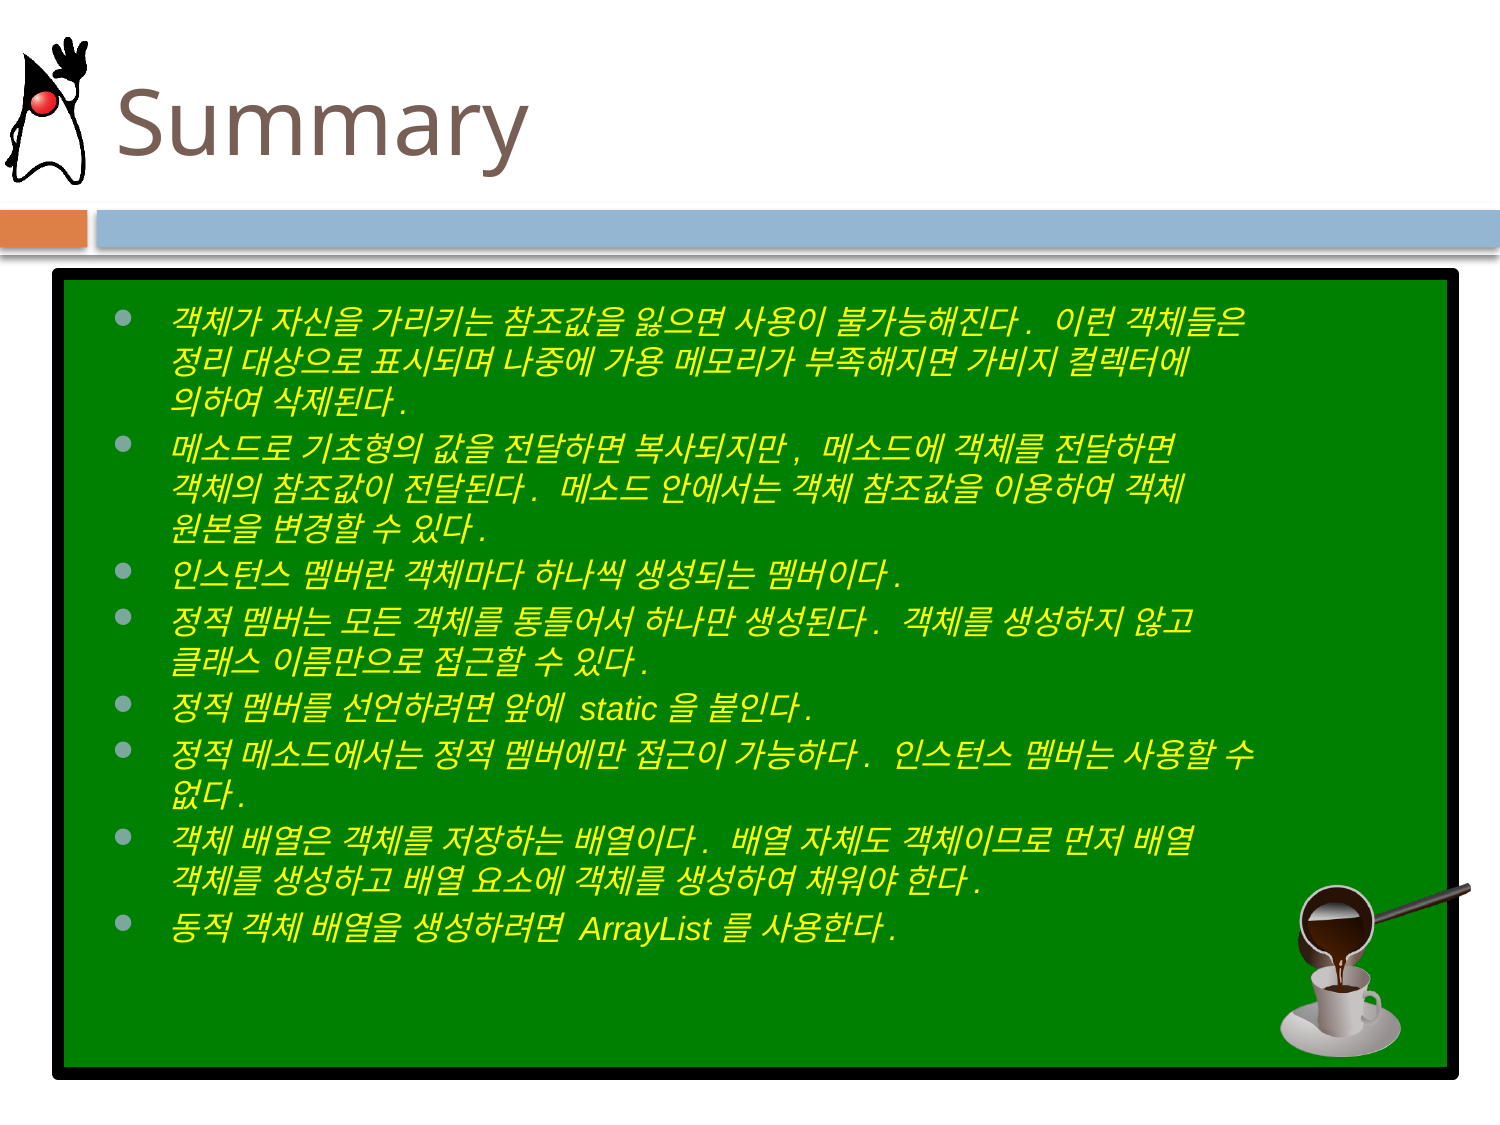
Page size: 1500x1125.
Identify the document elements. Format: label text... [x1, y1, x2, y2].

title Summary [100, 37, 1438, 200]
picture [5, 37, 88, 185]
text_box [56, 273, 1454, 1075]
picture [1280, 883, 1472, 1057]
text_box 객체가 자신을 가리키는 참조값을 잃으면 사용이 불가능해진다. 이런 객체들은 정리 대상으로 표시되며 나중에 가용 메모리가 부족해지면 가비지 컬렉터에 의하여 삭제된다. 메소드로 기초형의 값을 전달하면 복사되지만, 메소드에 객체를 전달하면 객체의 참조값이 전달된다. 메소드 안에서는 객체 참조값을 이용하여 객체 원본을 변경할 수 있다. 인스턴스 멤버란 객체마다 하나씩 생성되는 멤버이다. 정적 멤버는 모든 객체를 통틀어서 하나만 생성된다. 객체를 생성하지 않고 클래스 이름만으로 접근할 수 있다. 정적 멤버를 선언하려면 앞에 static을 붙인다. 정적 메소드에서는 정적 멤버에만 접근이 가능하다. 인스턴스 멤버는 사용할 수 없다. 객체 배열은 객체를 저장하는 배열이다. 배열 자체도 객체이므로 먼저 배열 객체를 생성하고 배열 요소에 객체를 생성하여 채워야 한다. 동적 객체 배열을 생성하려면 ArrayList를 사용한다. [97, 294, 1281, 896]
